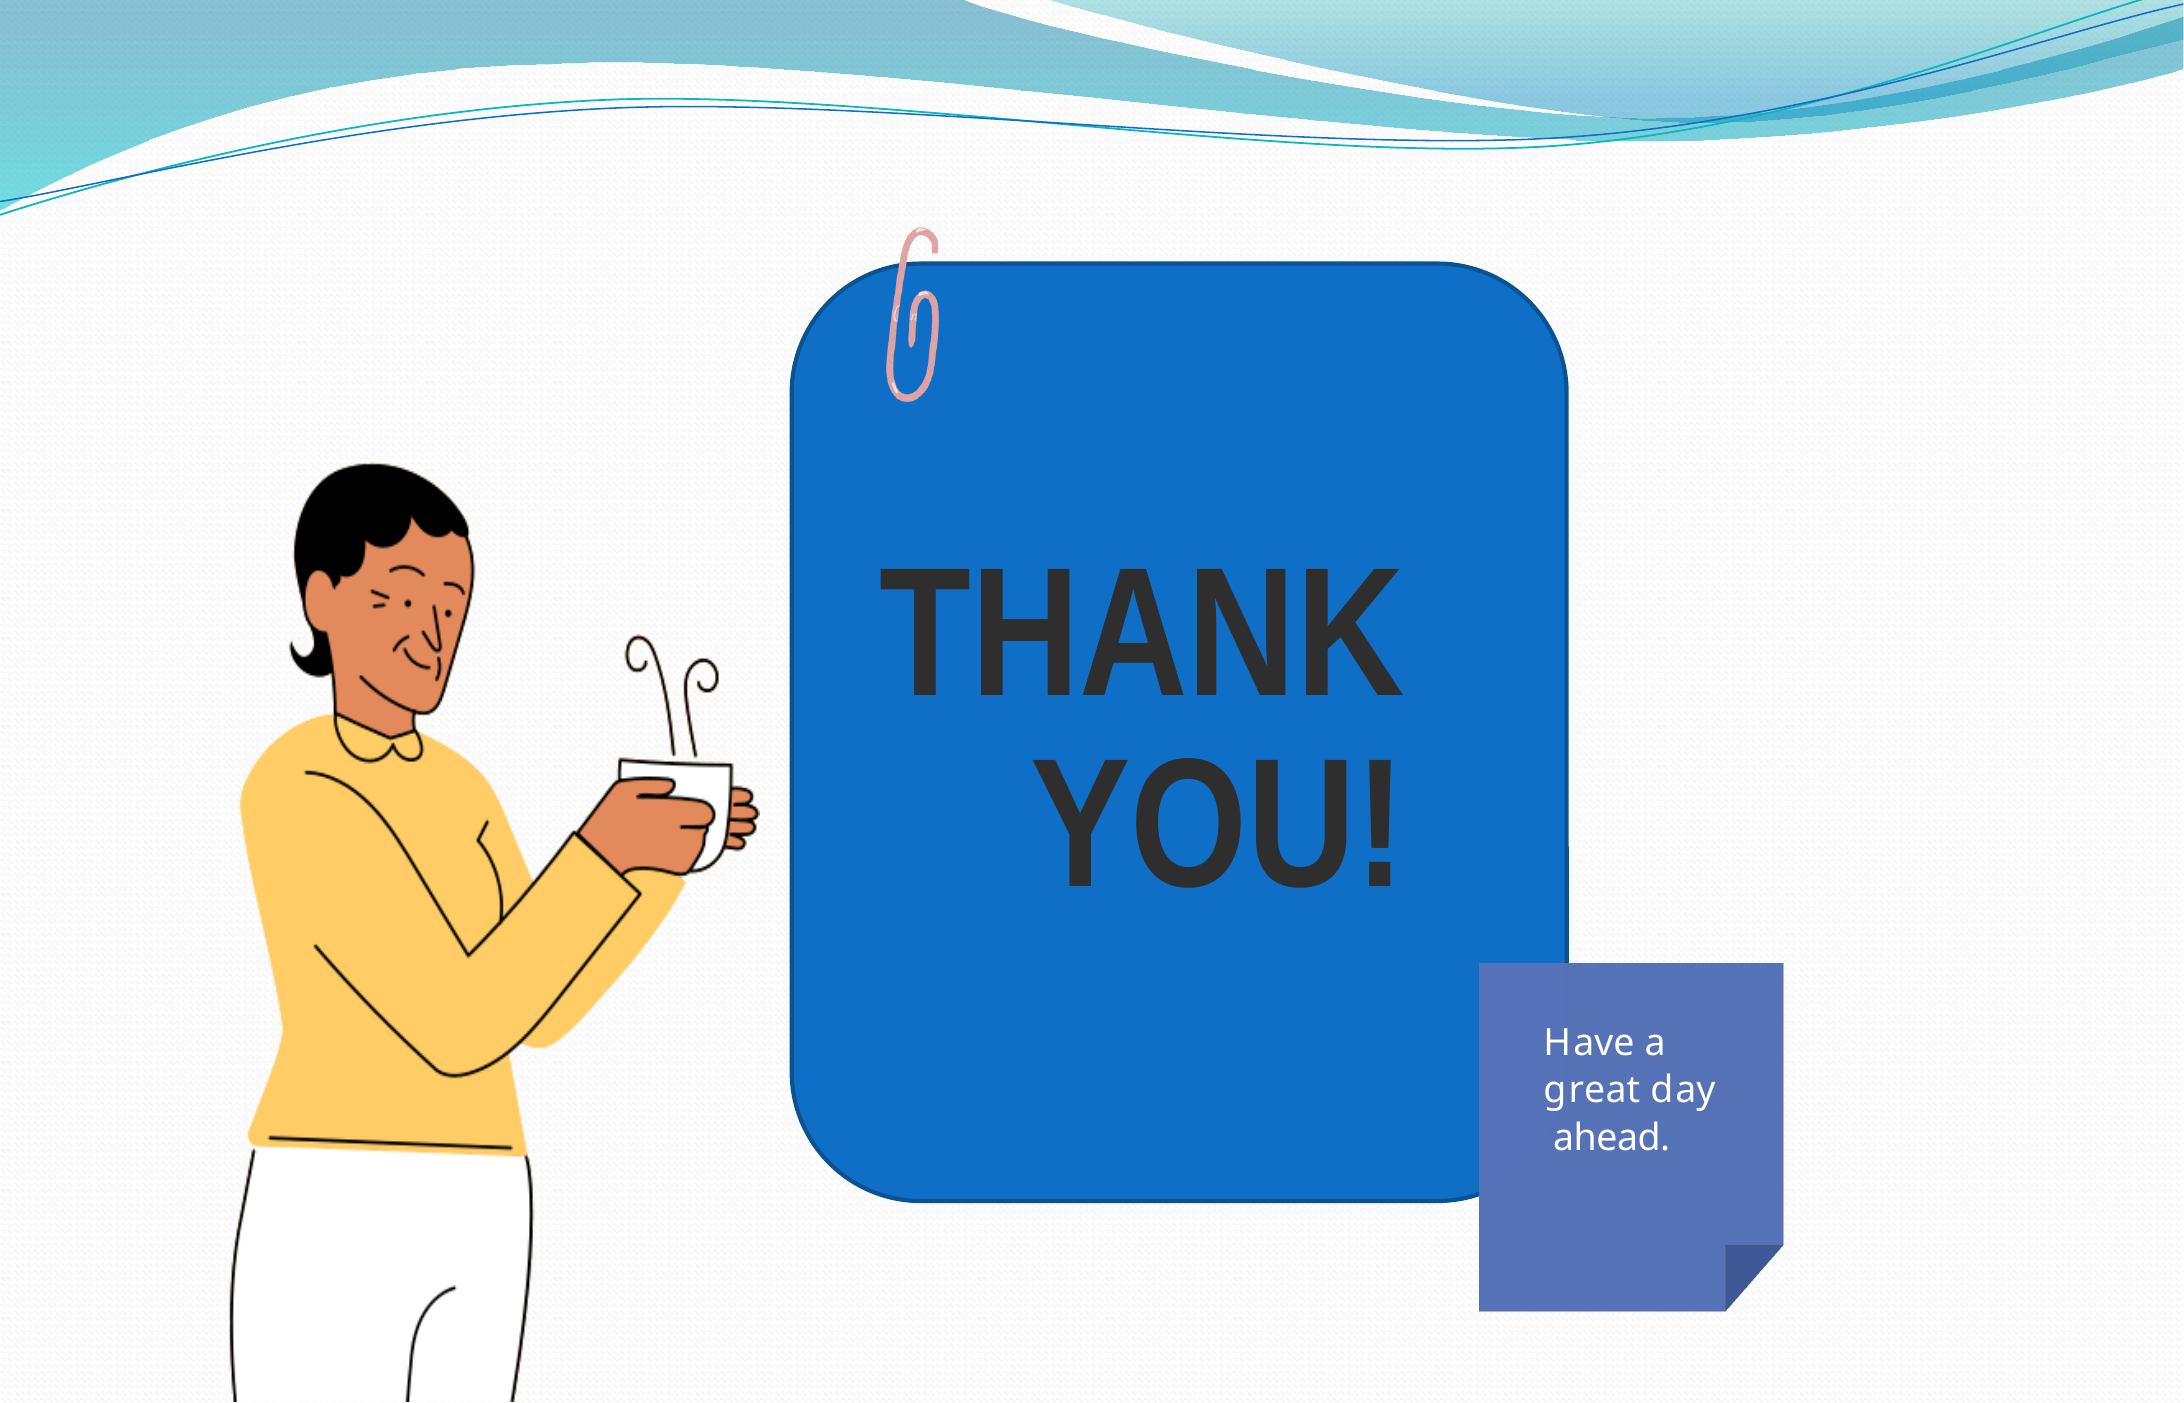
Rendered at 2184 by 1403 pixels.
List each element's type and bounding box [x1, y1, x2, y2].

text_box [203, 456, 1785, 1403]
text_box [789, 261, 1569, 456]
picture [885, 227, 939, 402]
